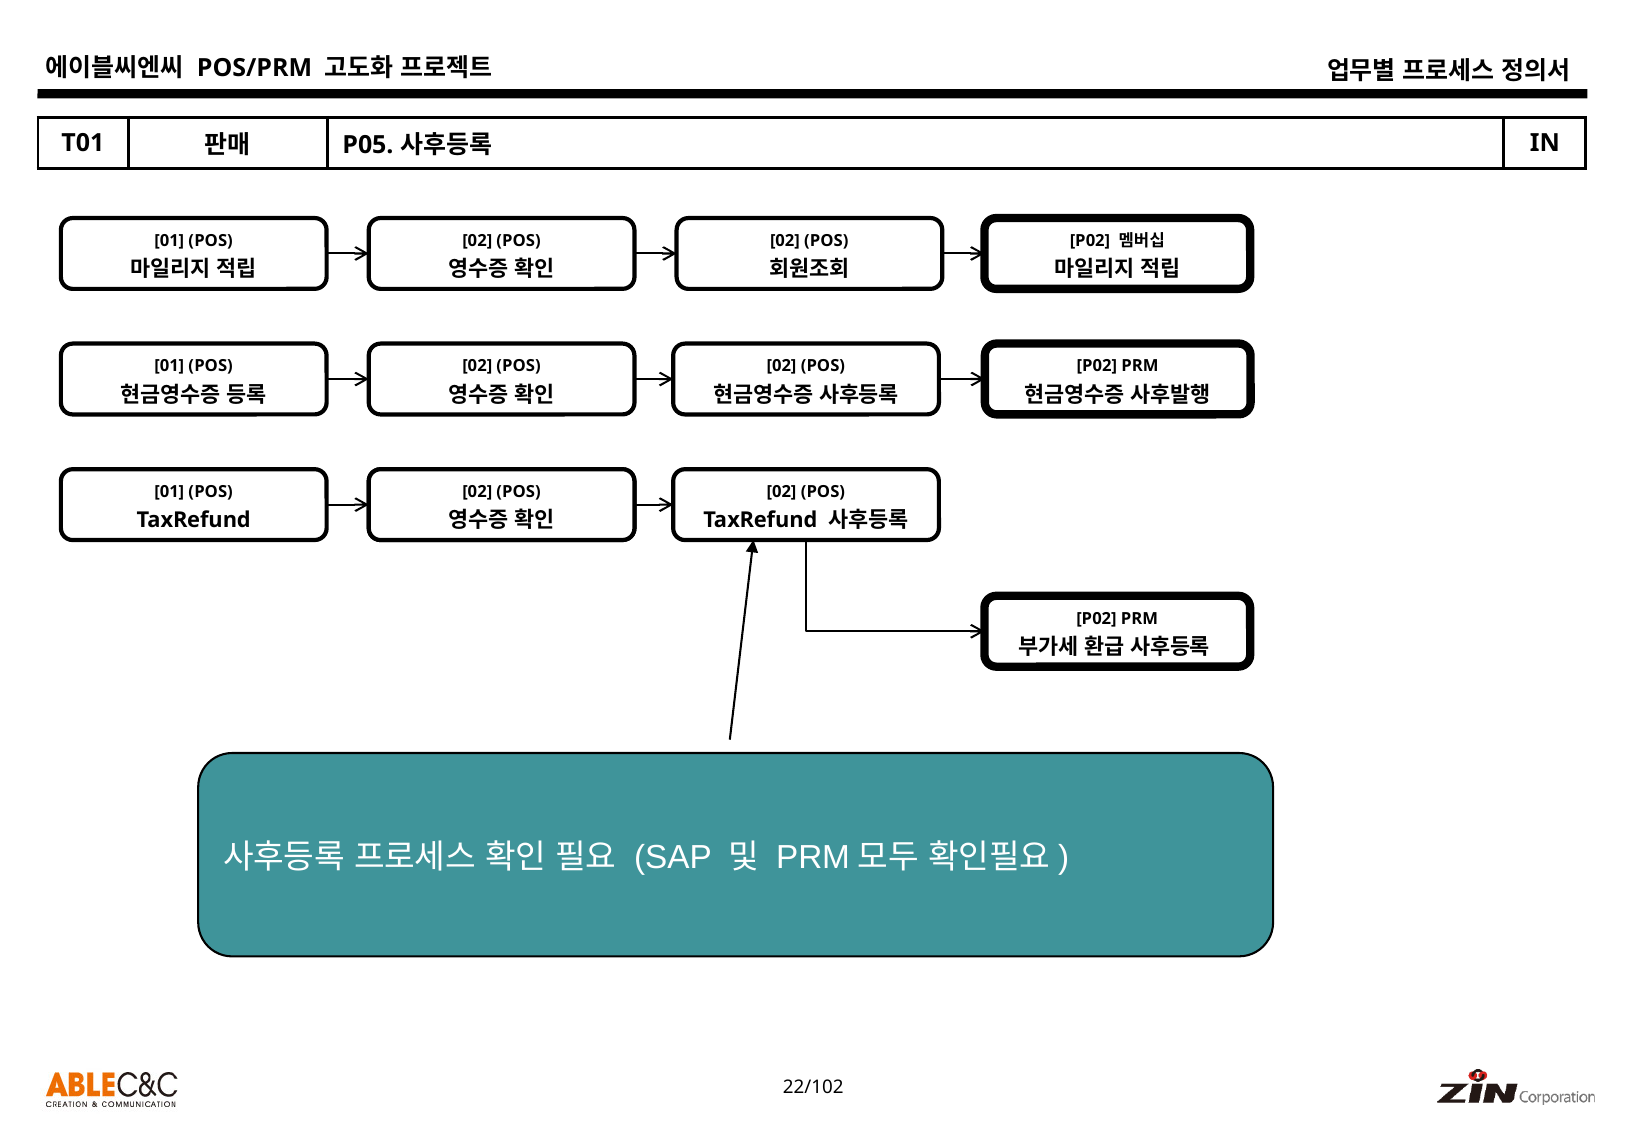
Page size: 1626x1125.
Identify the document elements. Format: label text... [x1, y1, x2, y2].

table_header IN [1505, 119, 1584, 167]
text_box 사후등록 프로세스 확인 필요 (SAP 및 PRM모두 확인필요) [198, 753, 1274, 957]
picture [32, 1064, 190, 1114]
table_header 판매 [130, 119, 326, 167]
text_box [02] (POS) TaxRefund 사후등록 [671, 467, 941, 543]
text_box [01] (POS) 현금영수증 등록 [58, 341, 329, 417]
text_box [01] (POS) TaxRefund [58, 467, 329, 543]
text_box [02] (POS) 현금영수증 사후등록 [671, 341, 942, 417]
text_box [02] (POS) 영수증 확인 [366, 341, 637, 417]
text_box [01] (POS) 마일리지 적립 [58, 215, 329, 291]
text_box [02] (POS) 회원조회 [674, 215, 945, 291]
table_header T01 [39, 119, 127, 167]
text_box [02] (POS) 영수증 확인 [366, 467, 637, 543]
text_box [02] (POS) 영수증 확인 [366, 215, 637, 291]
text_box [P02] PRM 부가세 환급 사후등록 [982, 593, 1253, 669]
text_box [P02] 멤버십 마일리지 적립 [982, 215, 1253, 291]
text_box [849, 496, 942, 676]
picture [1437, 1069, 1595, 1105]
text_box [P02] PRM 현금영수증 사후발행 [982, 341, 1253, 417]
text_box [729, 539, 754, 740]
table_header P05.사후등록 [329, 119, 1502, 167]
